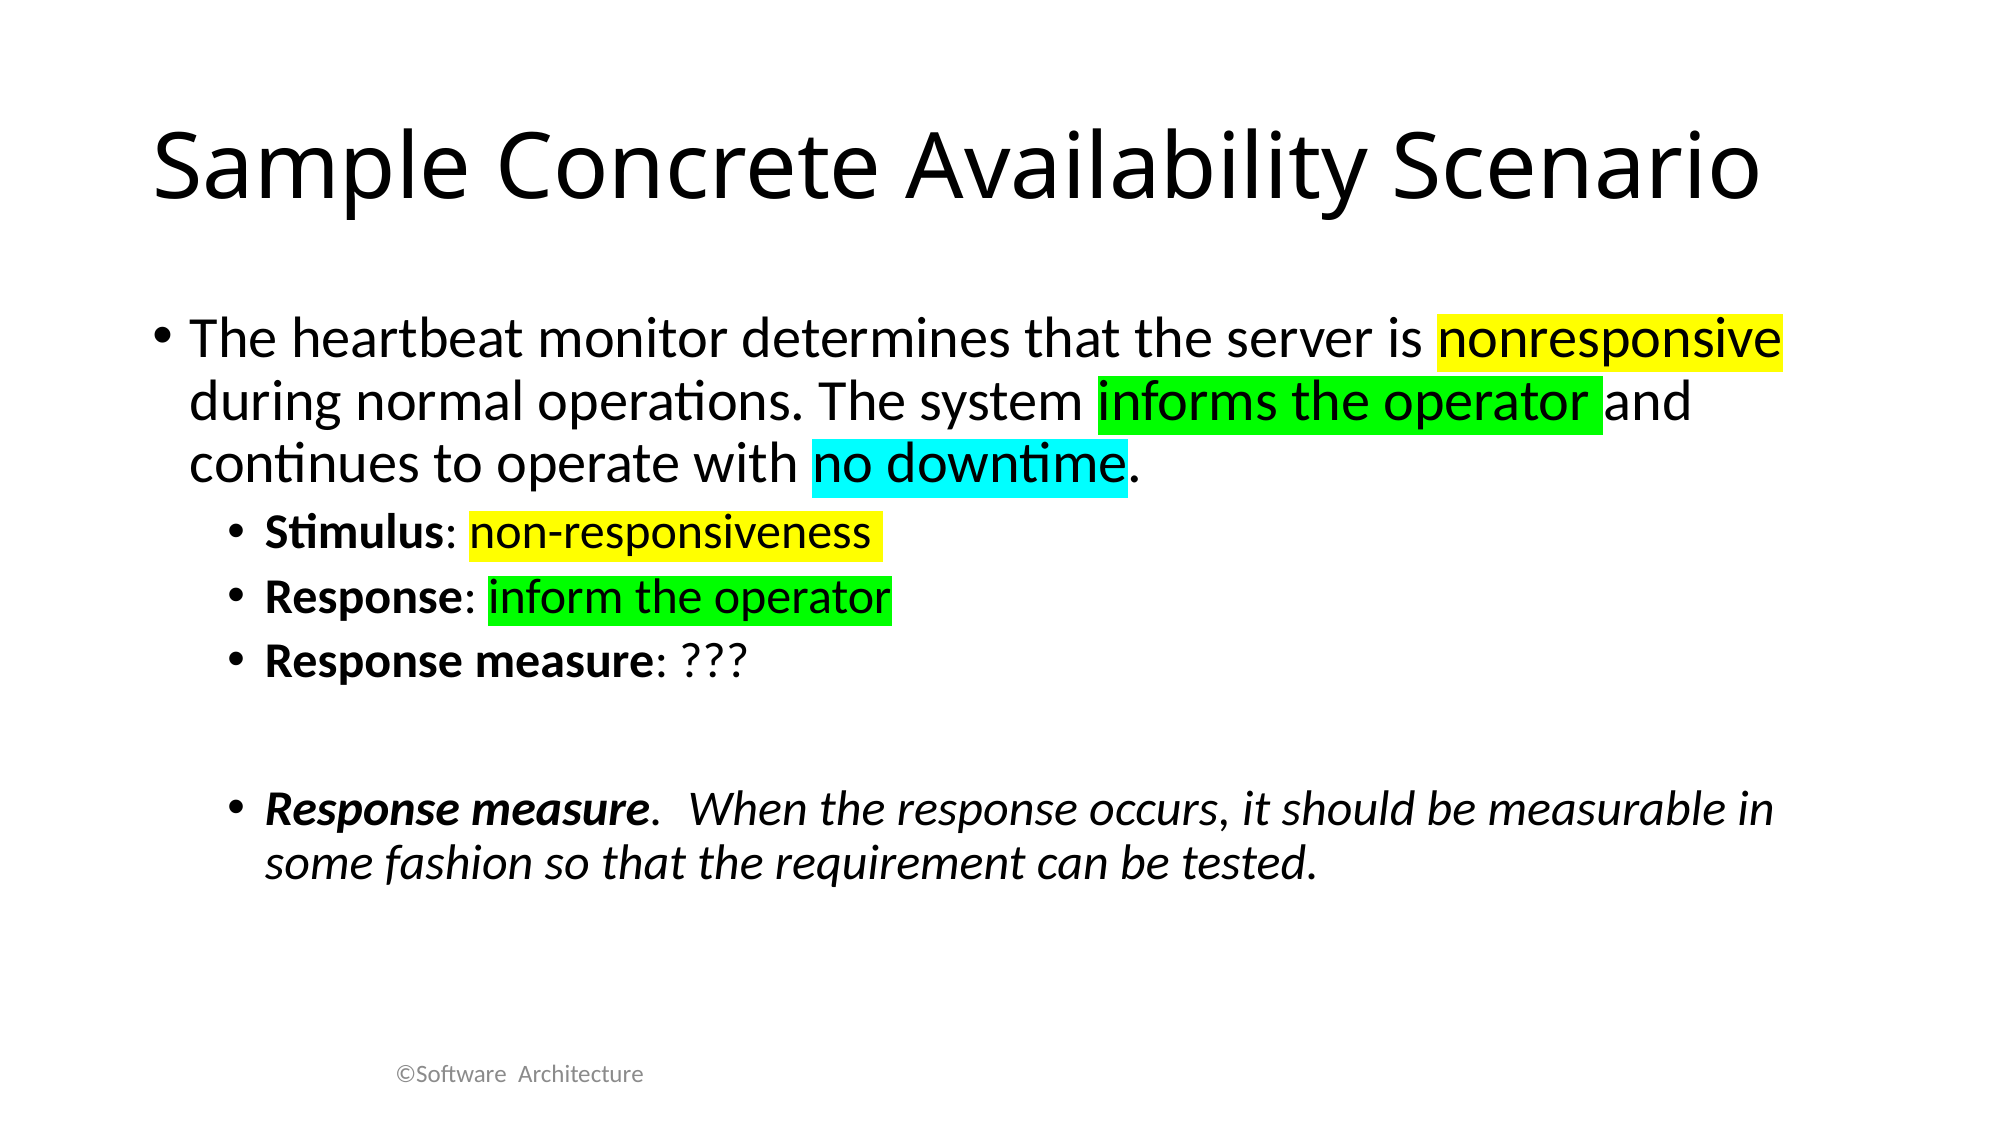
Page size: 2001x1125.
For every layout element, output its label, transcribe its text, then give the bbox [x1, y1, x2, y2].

title Sample Concrete Availability Scenario [137, 59, 1863, 278]
footer ©Software Architecture [0, 1042, 1040, 1103]
list The heartbeat monitor determines that the server is nonresponsive during normal operations. The system informs the operator and continues to operate with no downtime. Stimulus: non-responsiveness Response: inform the operator Response measure: ??? Response measure. When the response occurs, it should be measurable in some fashion so that the requirement can be tested. [137, 299, 1863, 1014]
